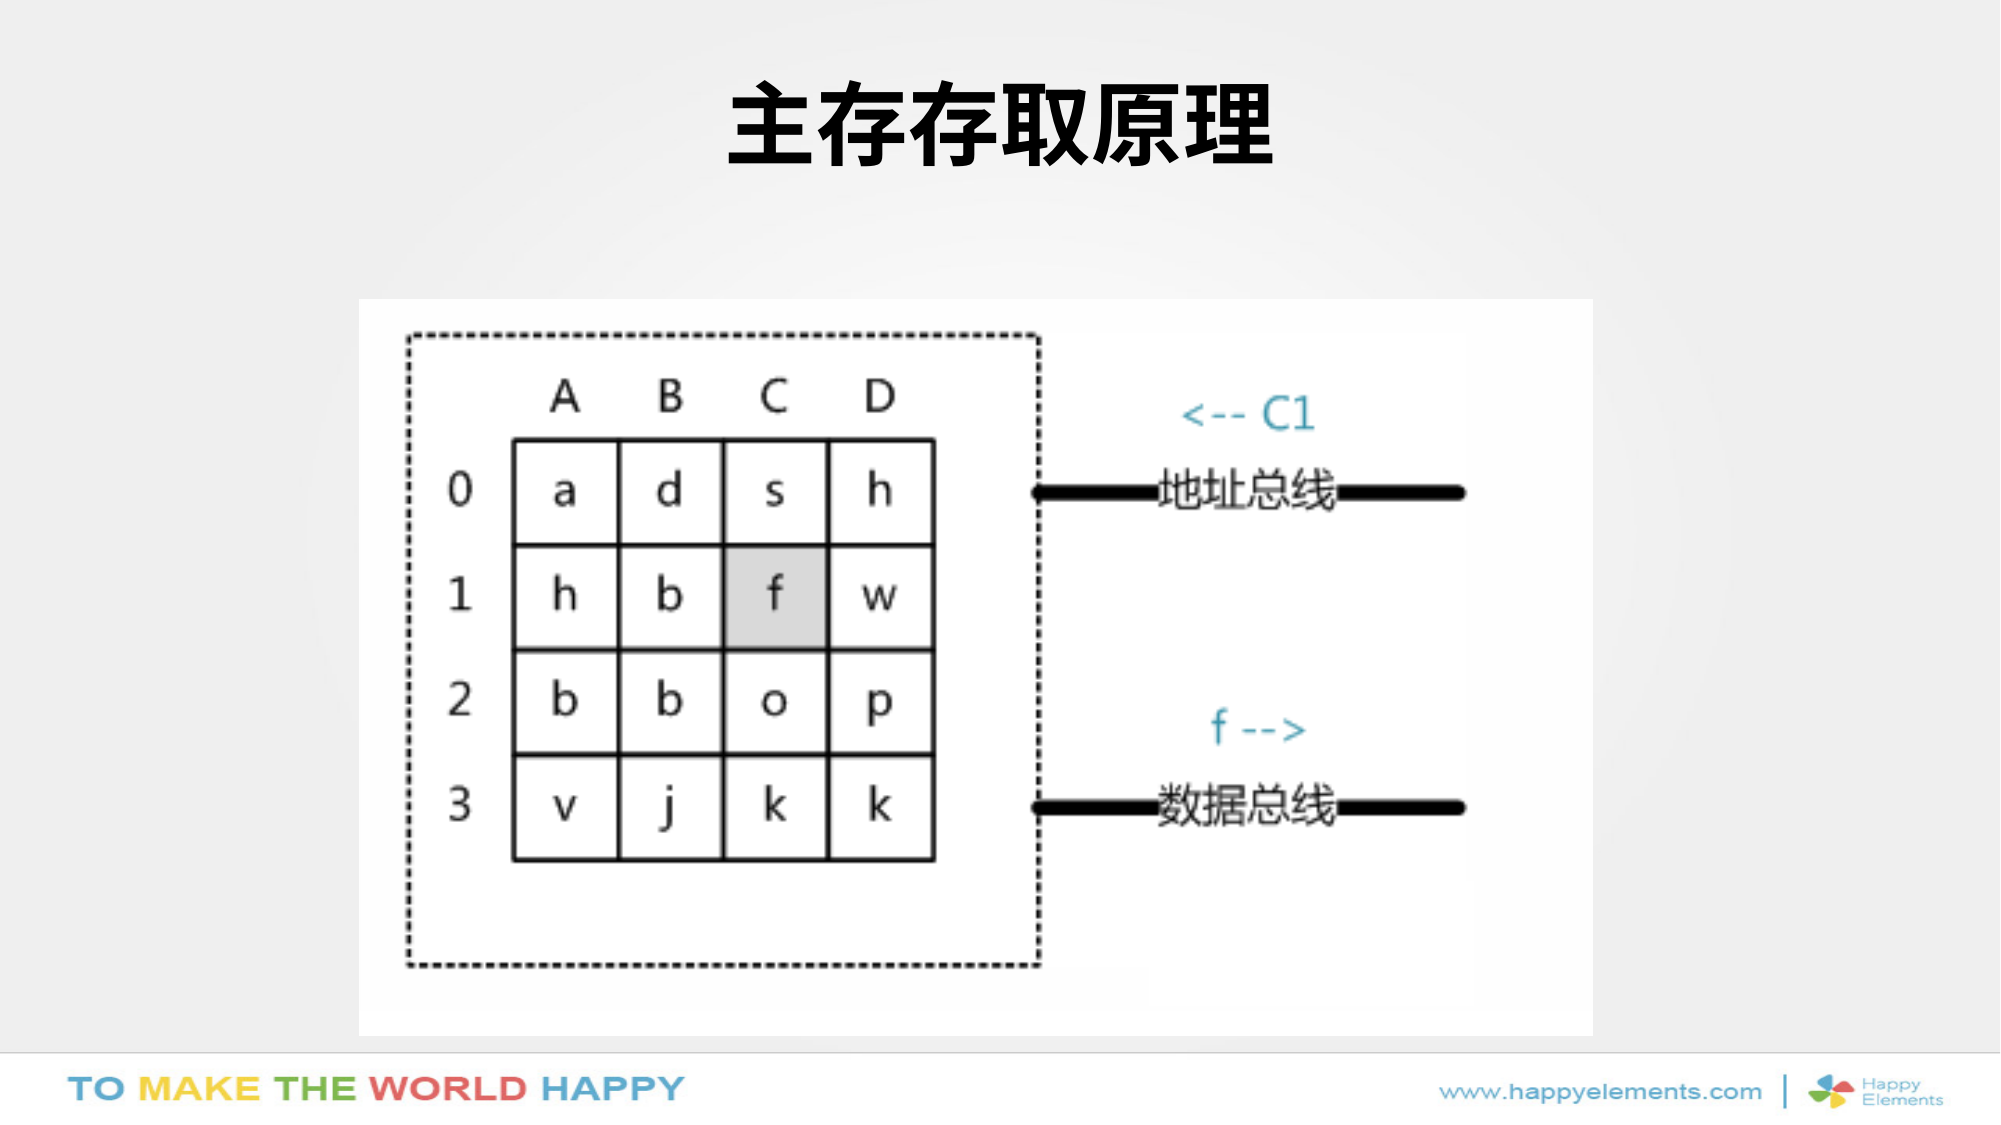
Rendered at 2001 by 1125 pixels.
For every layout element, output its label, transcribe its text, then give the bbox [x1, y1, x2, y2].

picture [0, 0, 2001, 1125]
title 主存存取原理 [137, 59, 1863, 278]
